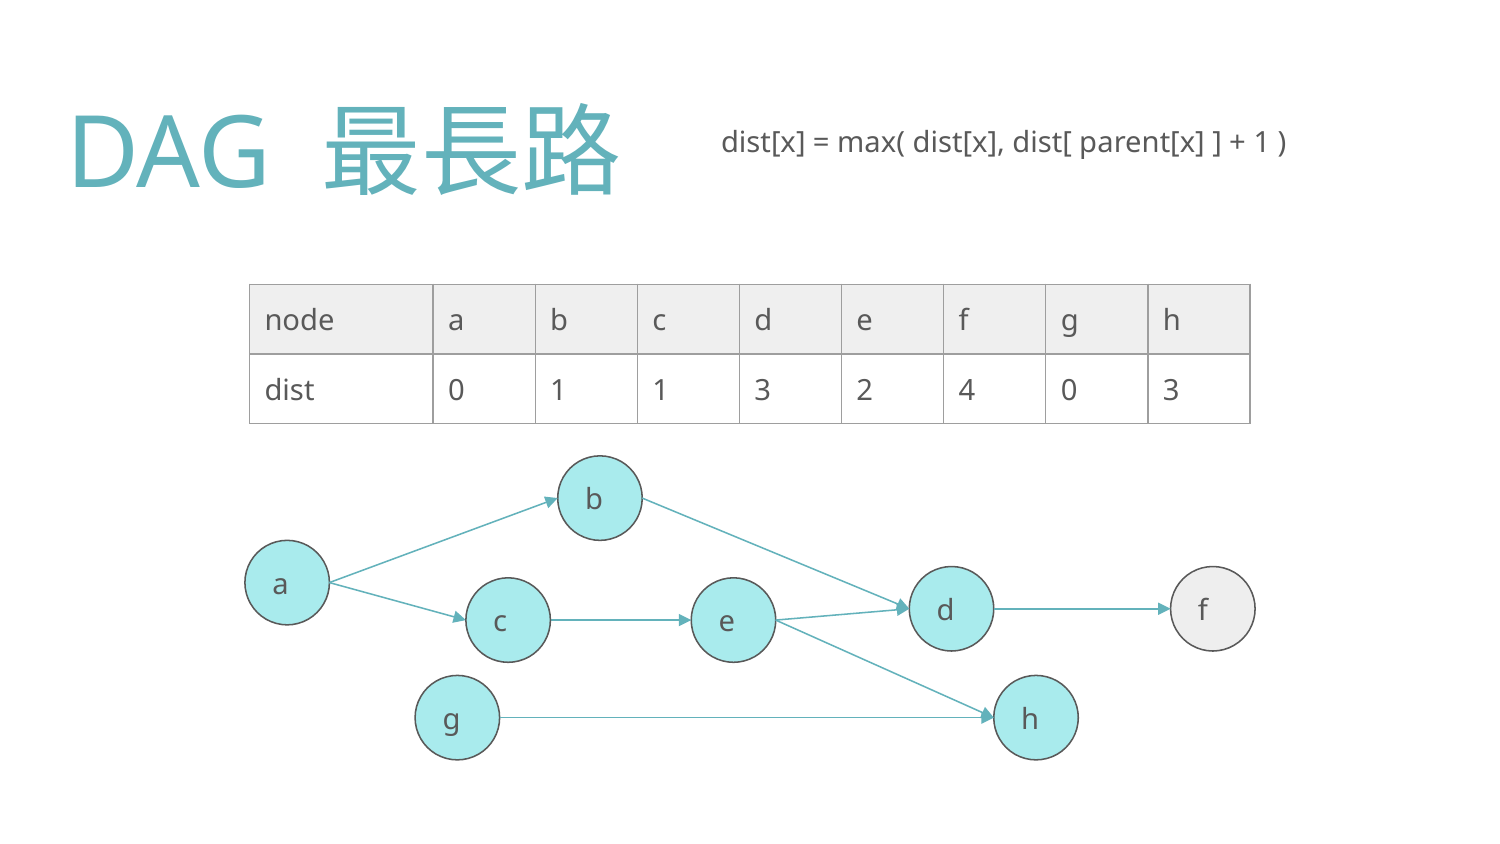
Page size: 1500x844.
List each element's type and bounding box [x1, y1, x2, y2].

table_cell [536, 355, 637, 423]
table_header [536, 285, 637, 353]
table_header [434, 285, 535, 353]
table_header [740, 285, 841, 353]
table_cell [842, 355, 943, 423]
text_box [244, 455, 1256, 760]
table_header [1046, 285, 1147, 353]
table_cell [1046, 355, 1147, 423]
table_header [250, 285, 432, 353]
text_box [706, 102, 1318, 251]
table_cell [434, 355, 535, 423]
table_header [1149, 285, 1249, 353]
table_header [944, 285, 1045, 353]
table_cell [1149, 355, 1249, 423]
title [51, 72, 1449, 221]
table_cell [638, 355, 739, 423]
table_header [842, 285, 943, 353]
table_cell [944, 355, 1045, 423]
table_cell [250, 355, 432, 423]
table_cell [740, 355, 841, 423]
table_header [638, 285, 739, 353]
